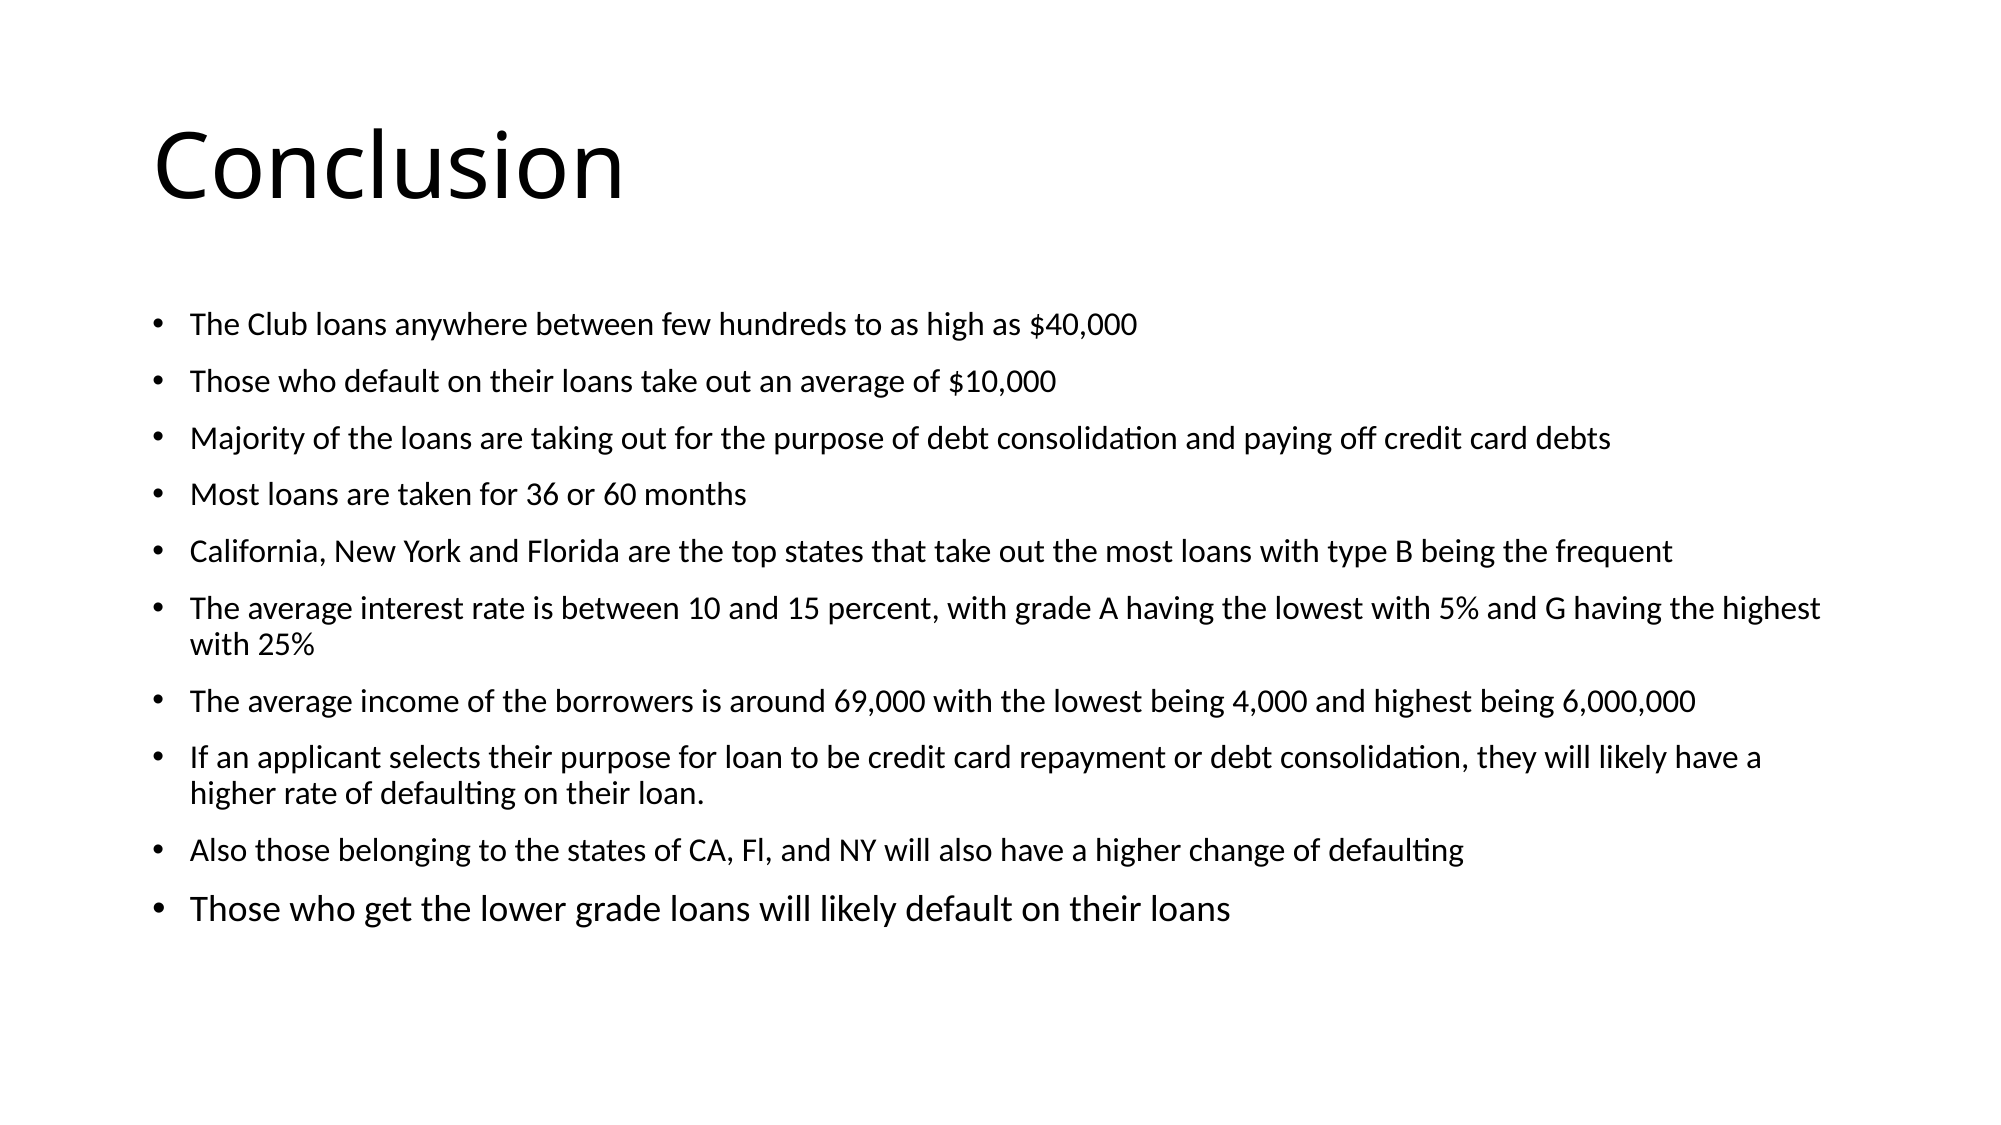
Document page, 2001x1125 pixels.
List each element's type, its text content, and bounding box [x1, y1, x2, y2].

title Conclusion [137, 59, 1863, 278]
list The Club loans anywhere between few hundreds to as high as $40,000 Those who default on their loans take out an average of $10,000 Majority of the loans are taking out for the purpose of debt consolidation and paying off credit card debts Most loans are taken for 36 or 60 months California, New York and Florida are the top states that take out the most loans with type B being the frequent The average interest rate is between 10 and 15 percent, with grade A having the lowest with 5% and G having the highest with 25% The average income of the borrowers is around 69,000 with the lowest being 4,000 and highest being 6,000,000 If an applicant selects their purpose for loan to be credit card repayment or debt consolidation, they will likely have a higher rate of defaulting on their loan. Also those belonging to the states of CA, Fl, and NY will also have a higher change of defaulting Those who get the lower grade loans will likely default on their loans [137, 299, 1863, 1014]
